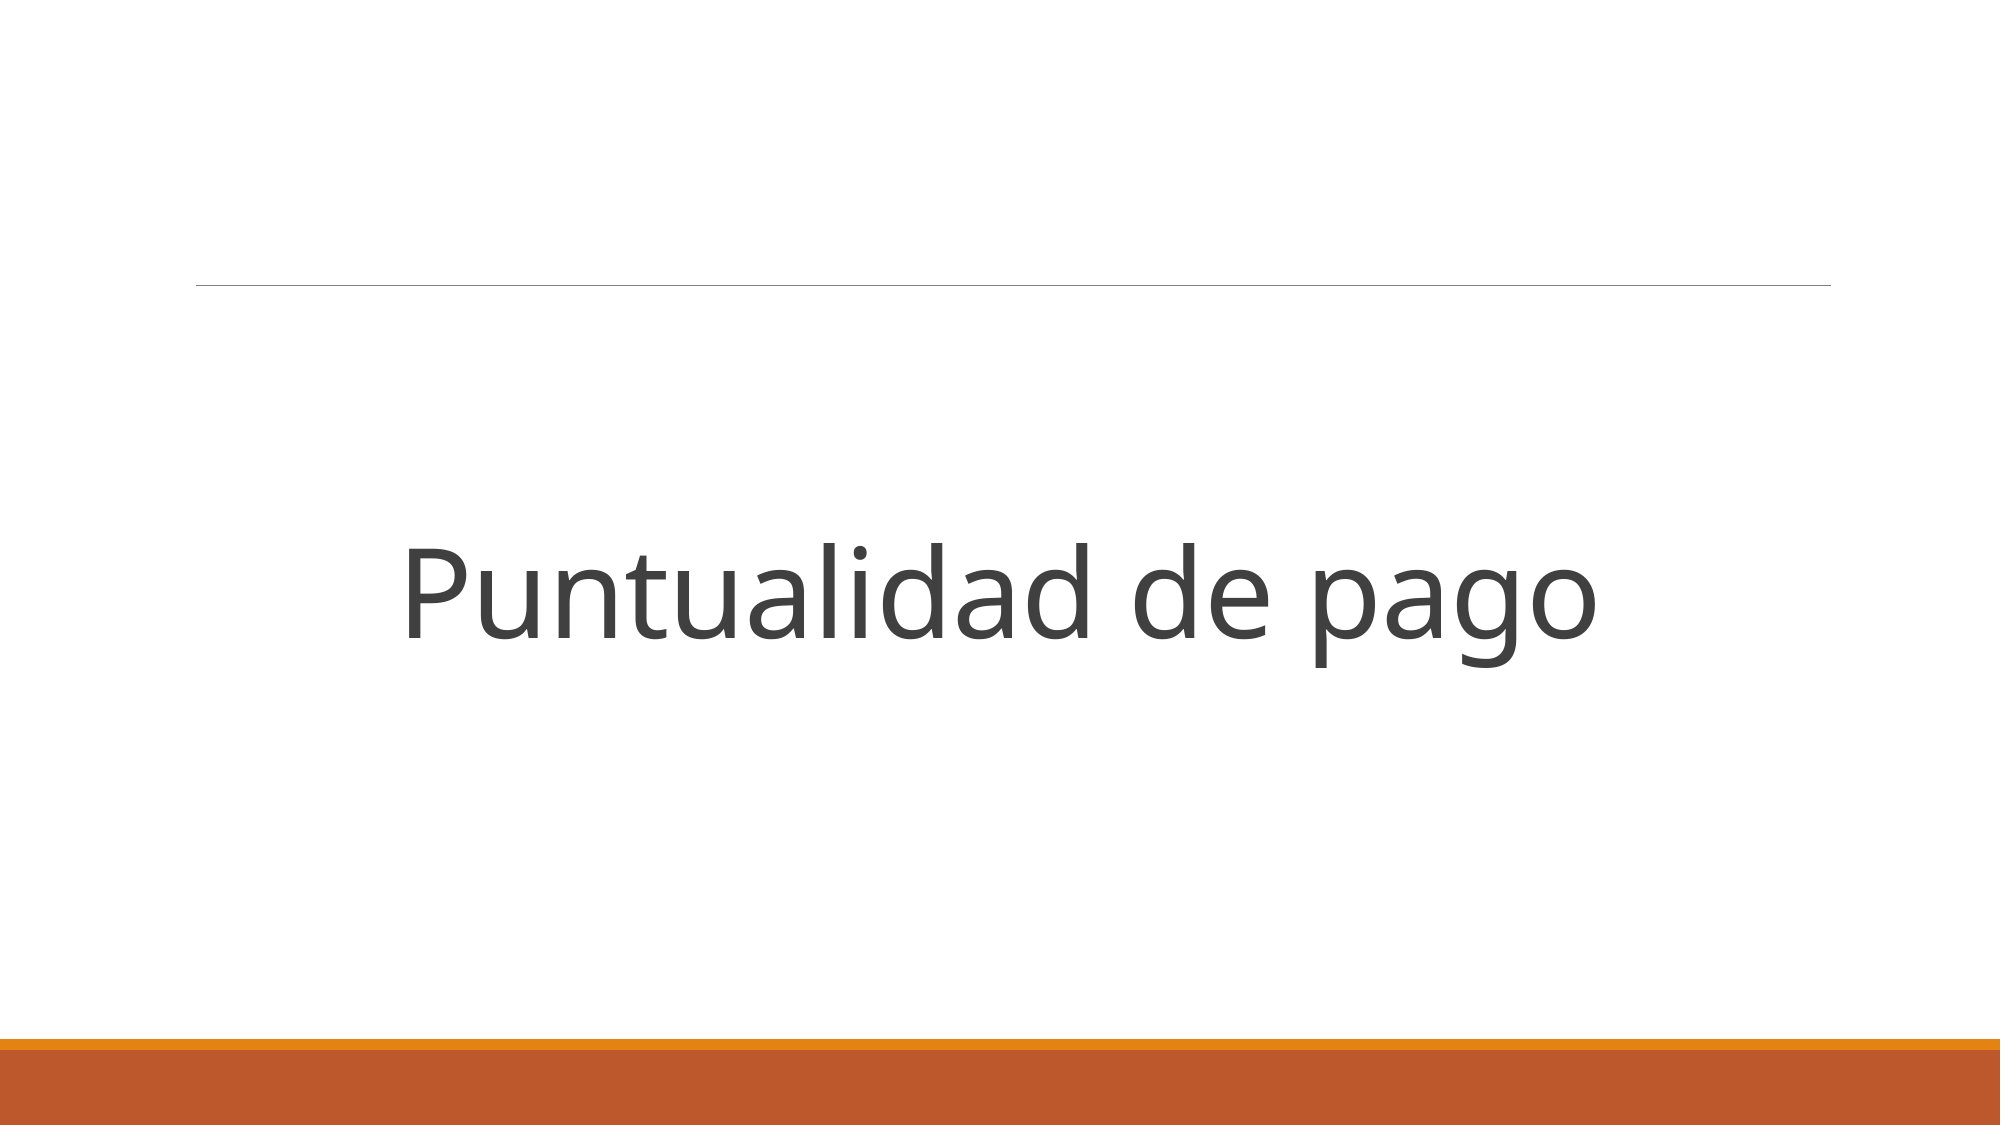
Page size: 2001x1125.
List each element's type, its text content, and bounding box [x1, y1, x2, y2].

title Puntualidad de pago [137, 453, 1863, 672]
